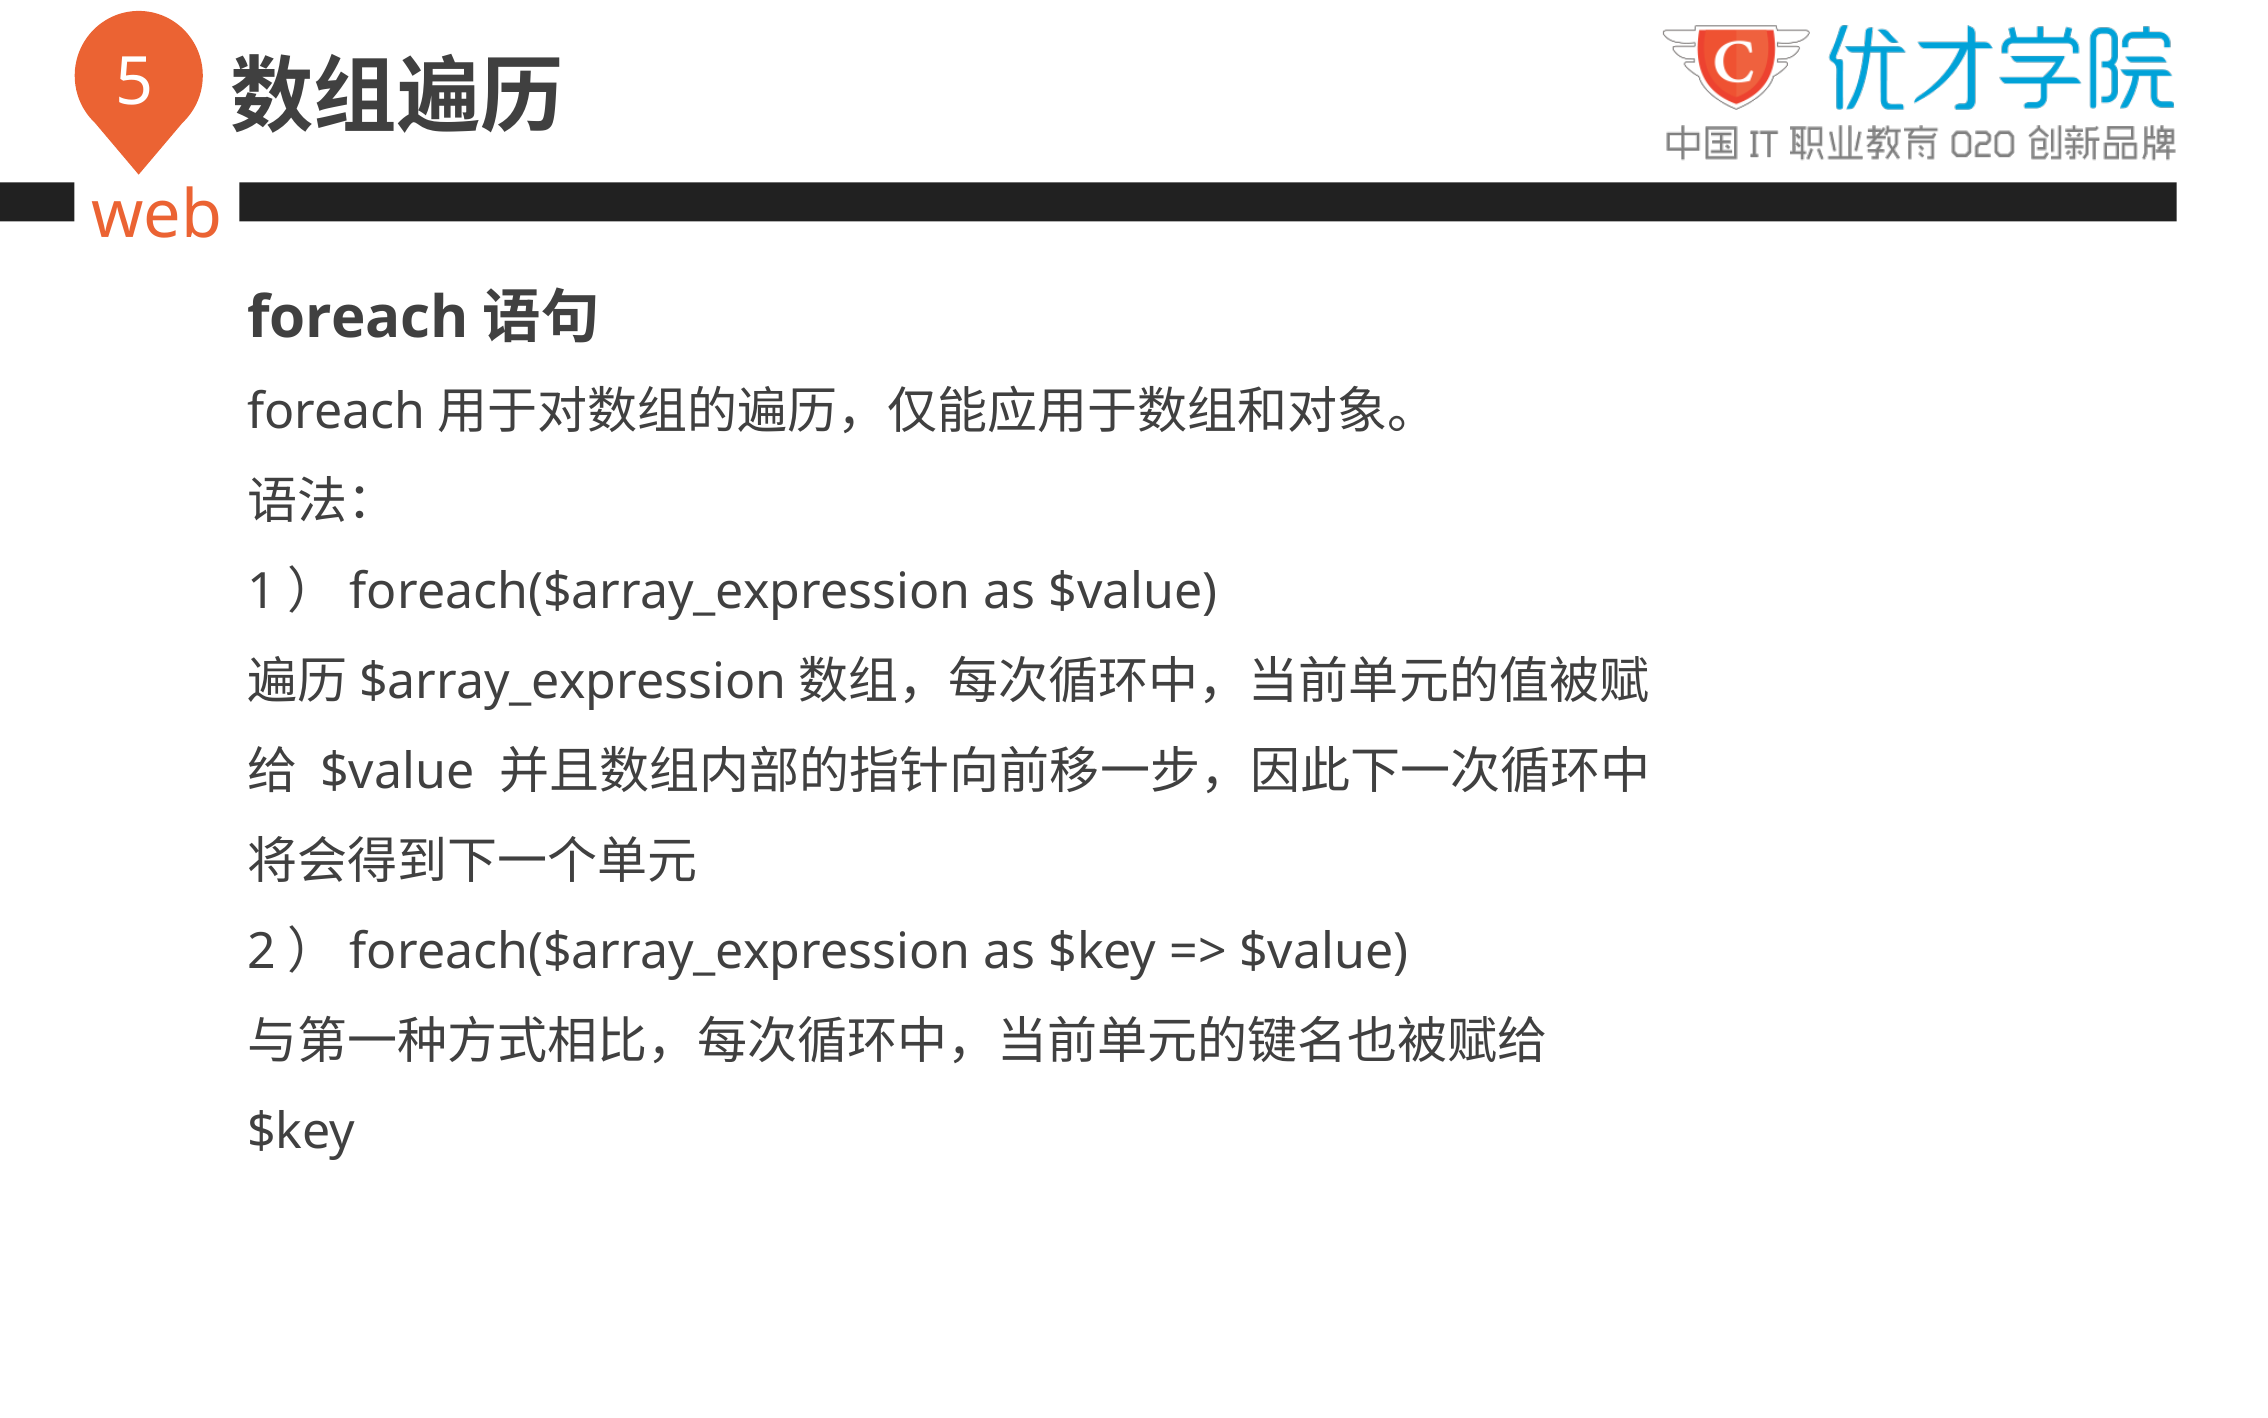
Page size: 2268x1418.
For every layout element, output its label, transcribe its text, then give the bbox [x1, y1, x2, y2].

text_box foreach语句 foreach用于对数组的遍历，仅能应用于数组和对象。 语法： 1）foreach($array_expression as $value) 遍历$array_expression数组，每次循环中，当前单元的值被赋给 $value 并且数组内部的指针向前移一步，因此下一次循环中将会得到下一个单元 2）foreach($array_expression as $key => $value) 与第一种方式相比，每次循环中，当前单元的键名也被赋给$key [232, 236, 1666, 1347]
text_box web [74, 175, 240, 260]
text_box [240, 181, 2178, 222]
picture [1640, 22, 2210, 167]
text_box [74, 10, 580, 175]
text_box [0, 181, 74, 222]
